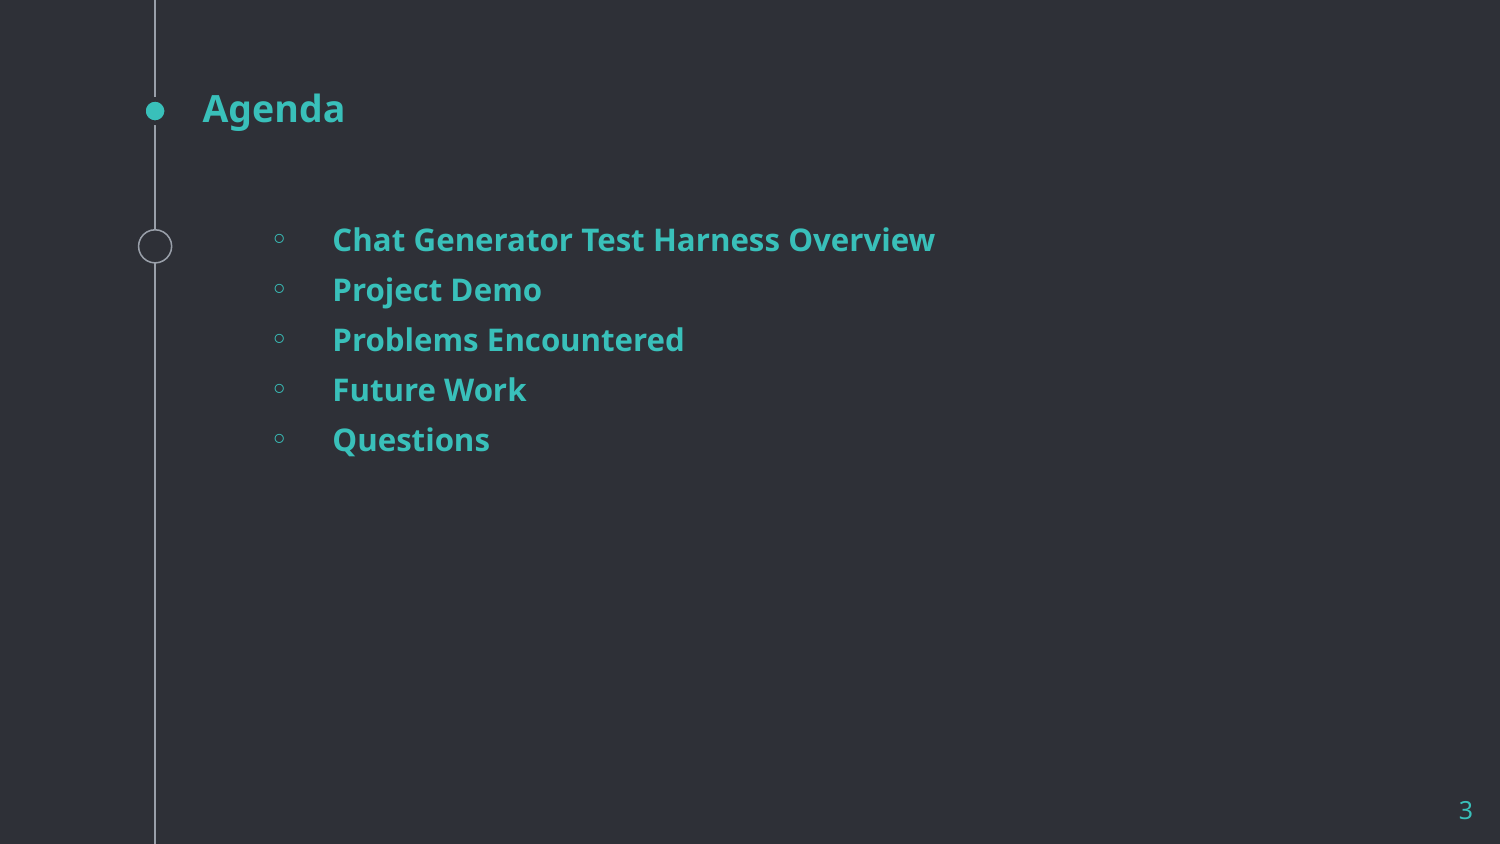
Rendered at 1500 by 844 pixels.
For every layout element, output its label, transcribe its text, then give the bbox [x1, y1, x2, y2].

list Chat Generator Test Harness Overview Project Demo Problems Encountered Future Work Questions [242, 204, 995, 293]
title Agenda [187, 84, 1313, 146]
slide_number 3 [1398, 779, 1489, 832]
